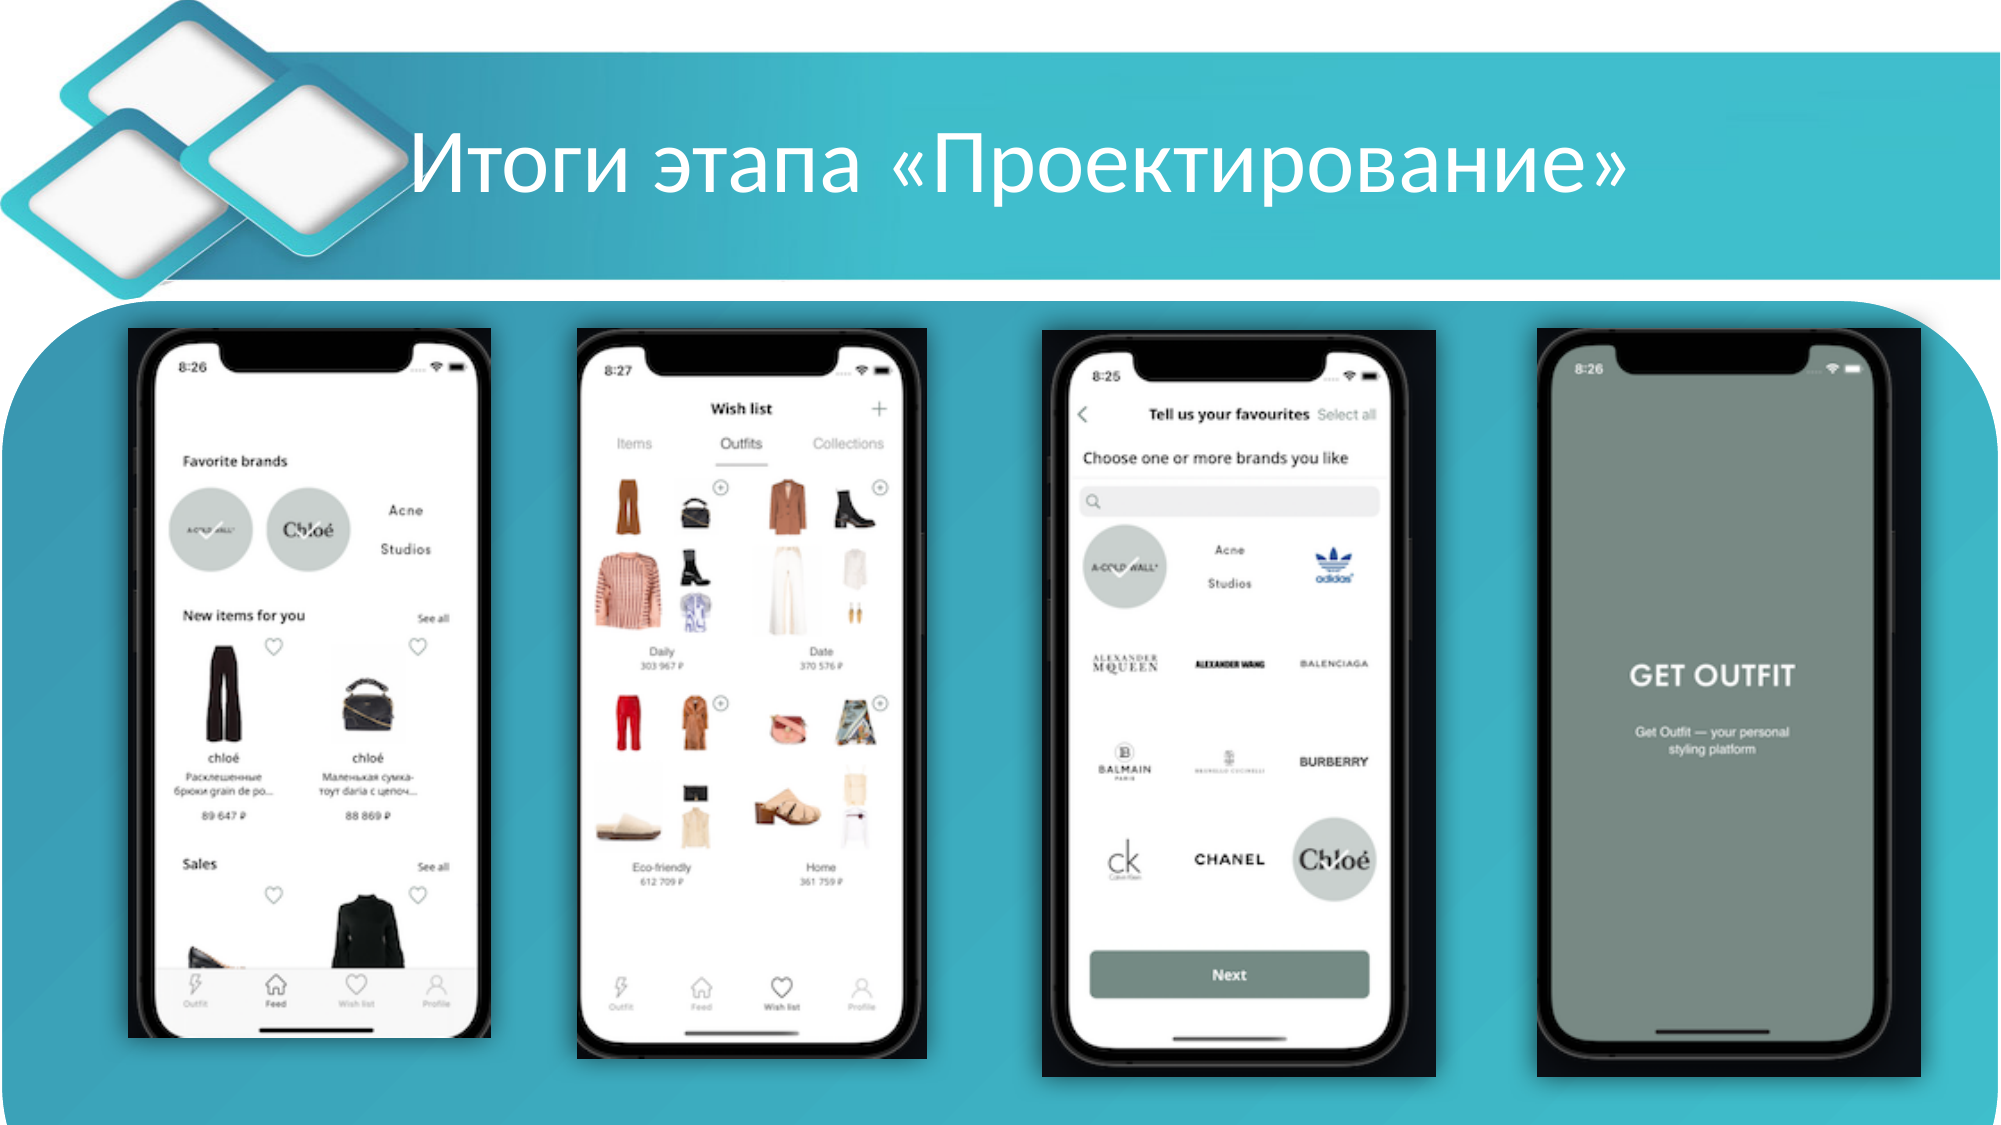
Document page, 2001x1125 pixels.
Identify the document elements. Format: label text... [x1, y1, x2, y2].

picture [1041, 330, 1436, 1077]
picture [128, 328, 491, 1038]
picture [576, 328, 927, 1060]
picture [0, 0, 2001, 1125]
title Итоги этапа «Проектирование» [114, 43, 1930, 268]
picture [1537, 328, 1922, 1077]
text_box [0, 296, 2000, 1125]
